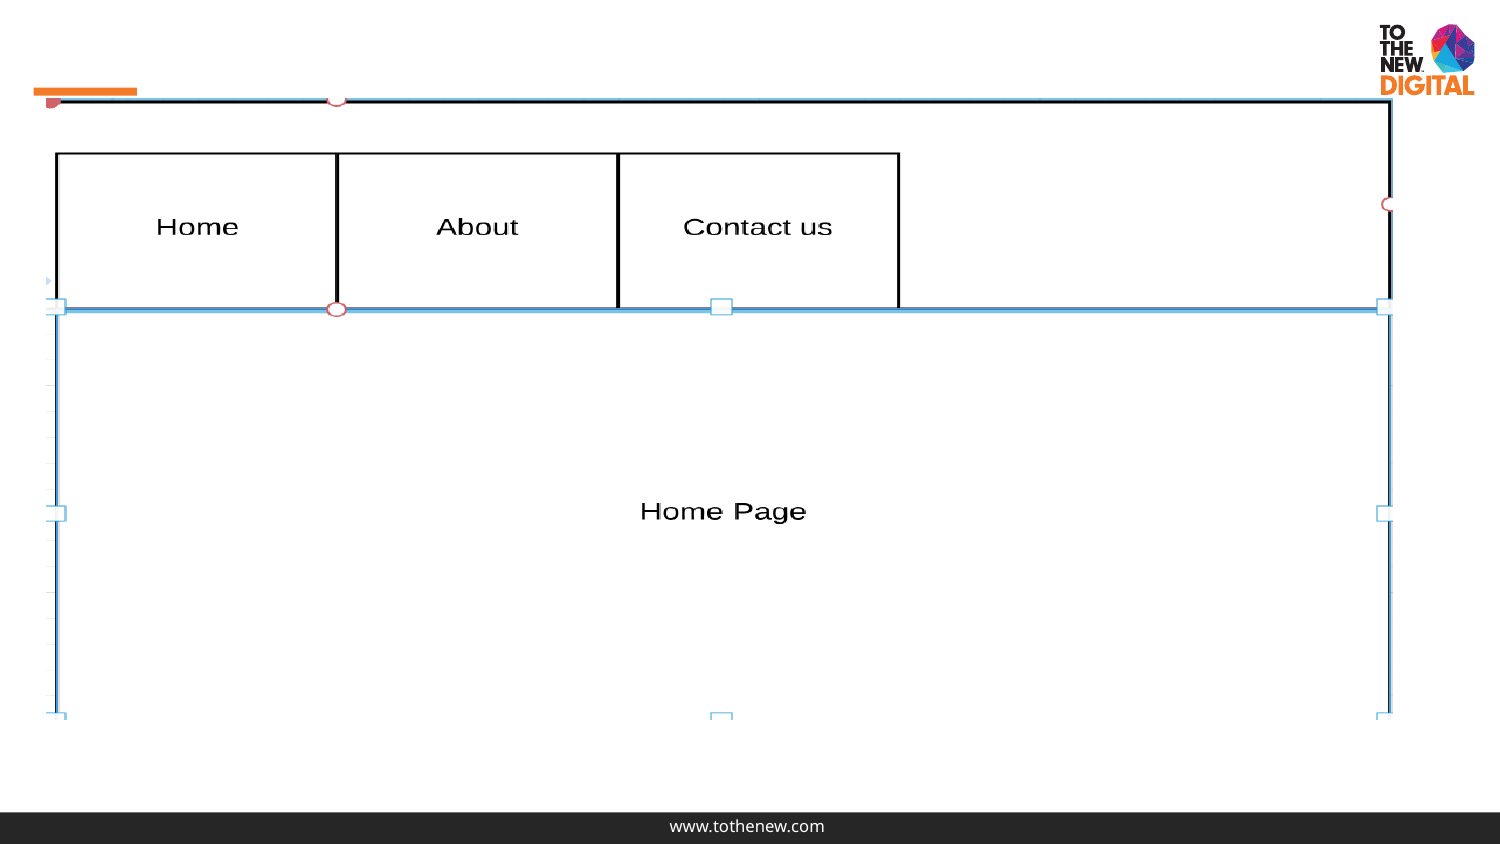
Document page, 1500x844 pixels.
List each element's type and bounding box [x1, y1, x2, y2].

picture [45, 98, 1393, 720]
